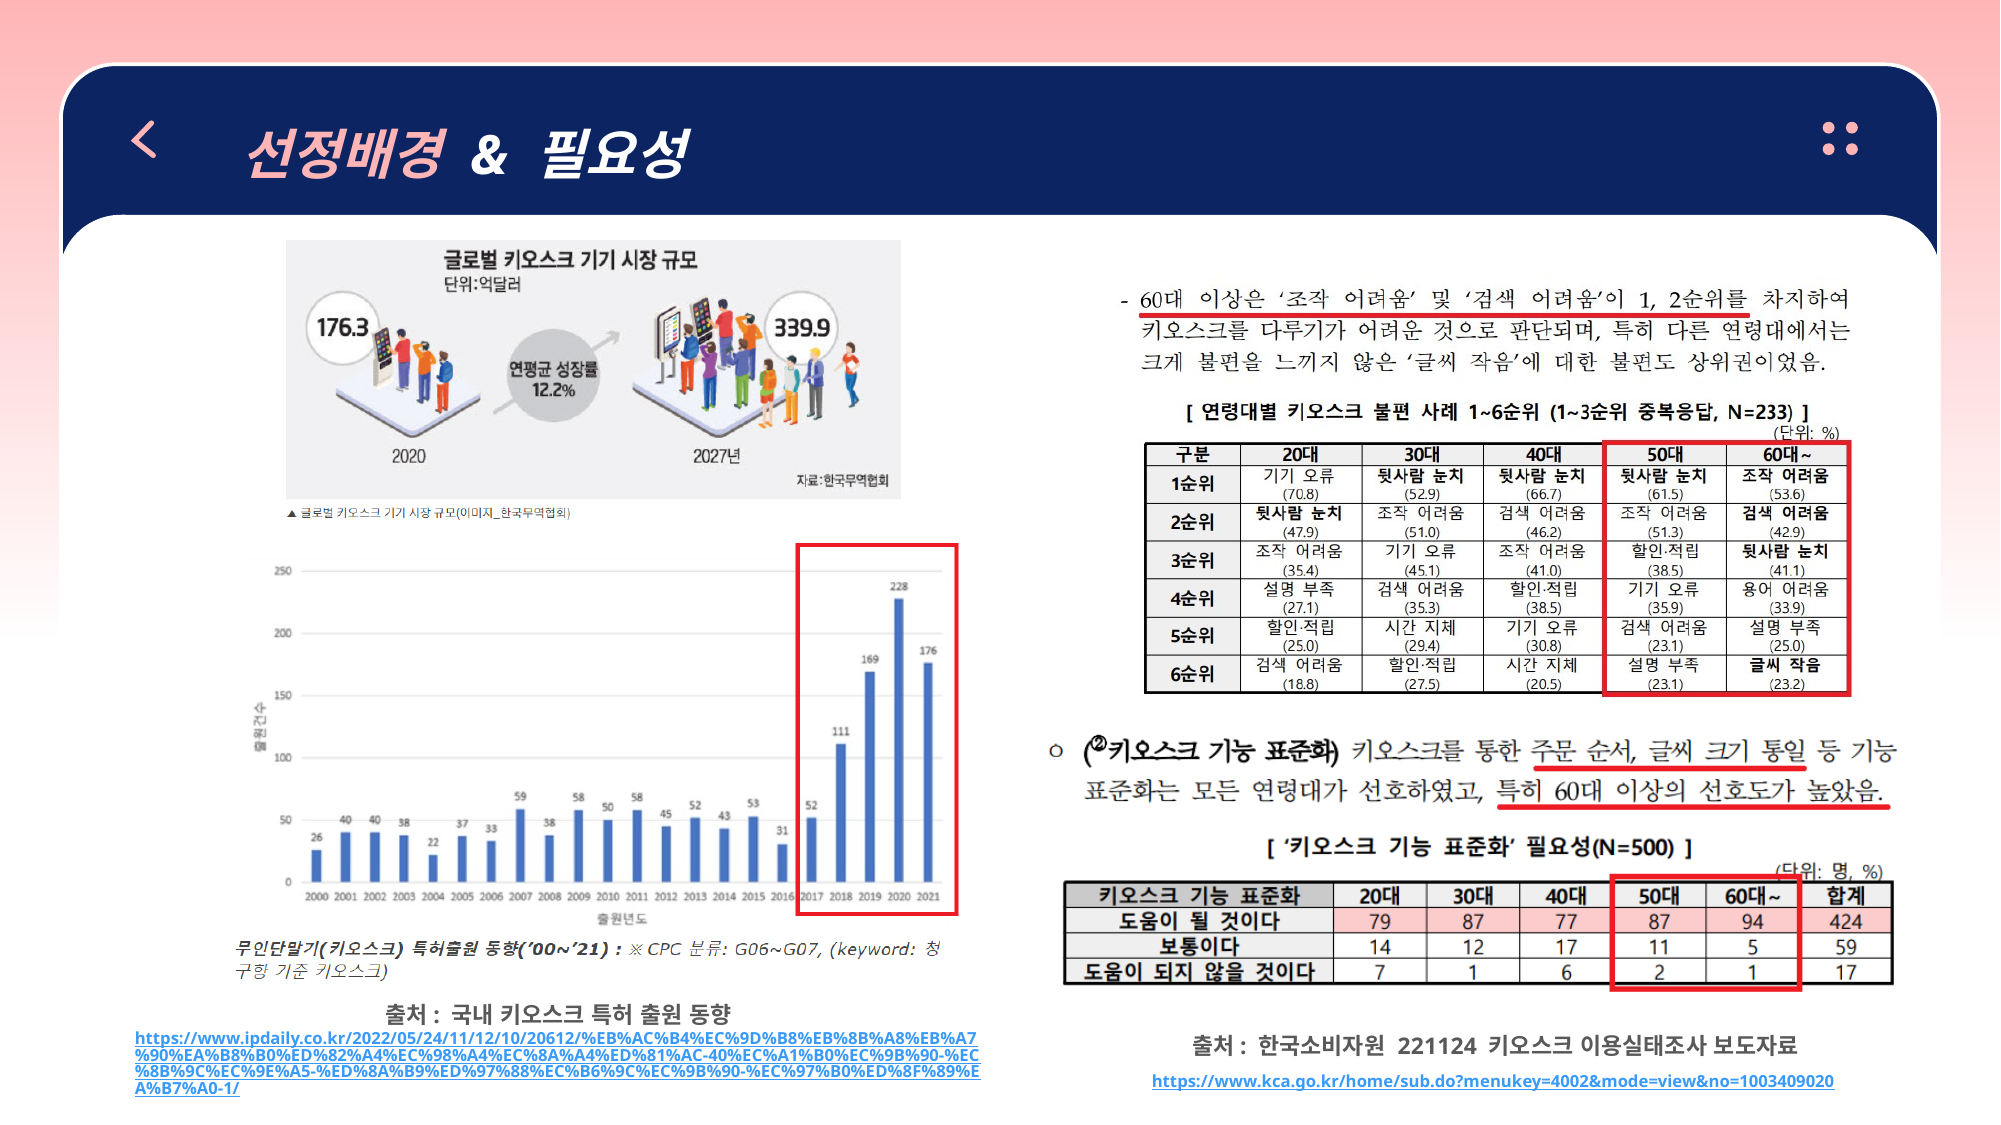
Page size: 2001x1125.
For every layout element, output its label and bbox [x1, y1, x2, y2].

picture [231, 543, 959, 994]
picture [1041, 725, 1917, 1004]
picture [1098, 276, 1872, 704]
text_box [60, 64, 1939, 1125]
picture [286, 240, 901, 525]
